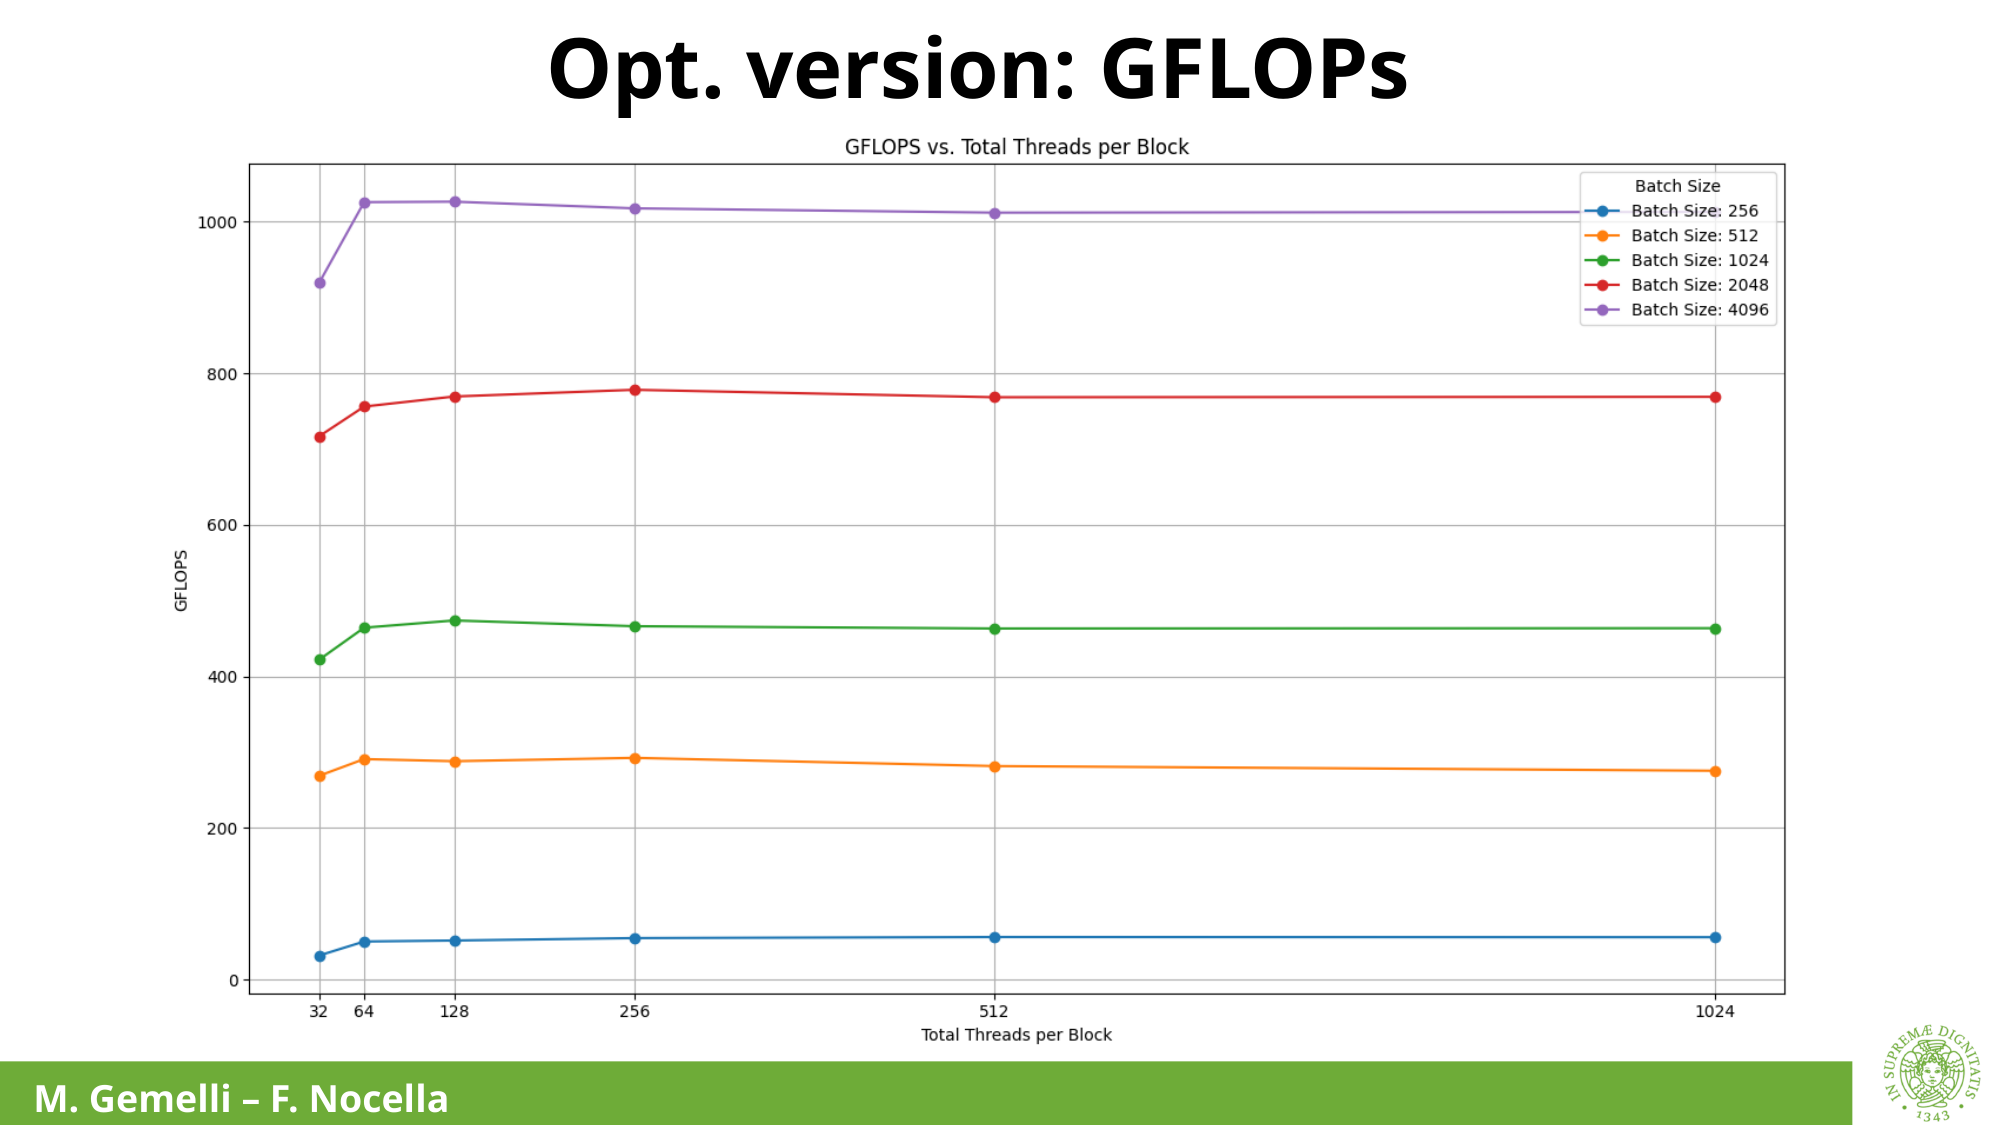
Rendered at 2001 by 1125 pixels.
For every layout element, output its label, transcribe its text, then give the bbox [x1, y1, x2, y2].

picture [162, 126, 1795, 1056]
text_box [0, 1060, 1854, 1125]
text_box Opt. version: GFLOPs [531, 7, 1426, 123]
picture [1883, 1023, 1982, 1123]
text_box M. Gemelli – F. Nocella [18, 1067, 465, 1125]
